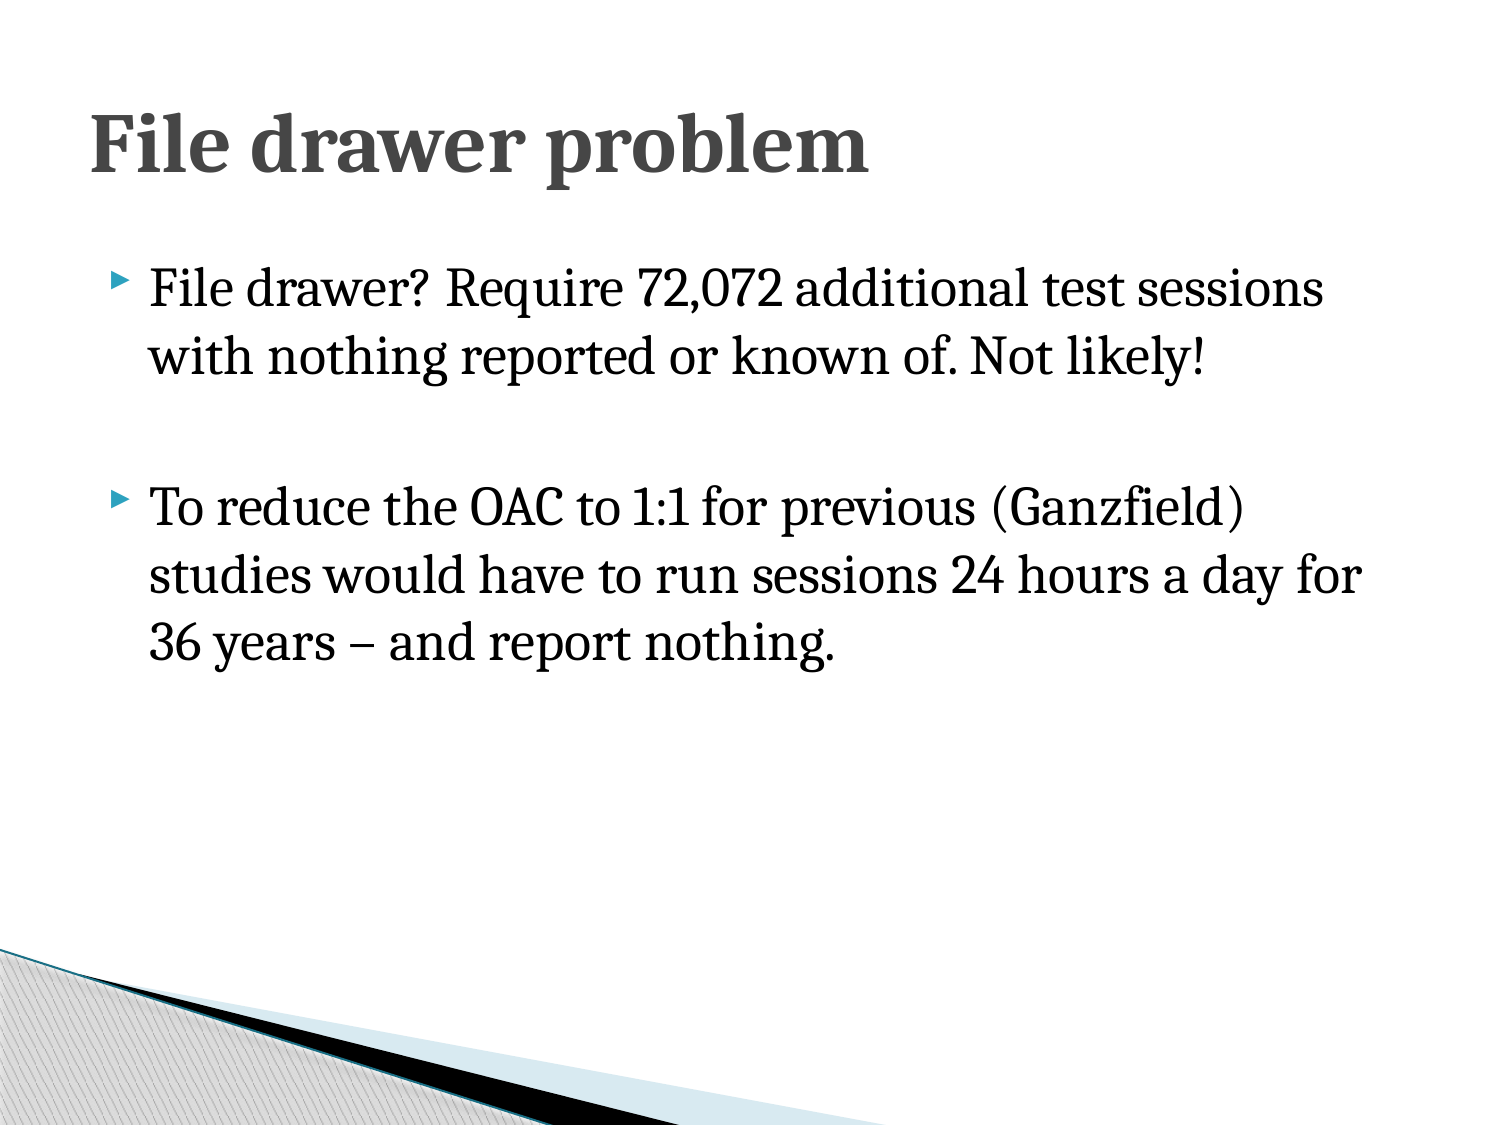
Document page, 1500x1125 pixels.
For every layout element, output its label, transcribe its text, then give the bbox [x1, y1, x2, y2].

list File drawer? Require 72,072 additional test sessions with nothing reported or known of. Not likely! To reduce the OAC to 1:1 for previous (Ganzfield) studies would have to run sessions 24 hours a day for 36 years – and report nothing. [75, 242, 1425, 986]
title File drawer problem [75, 45, 1425, 233]
